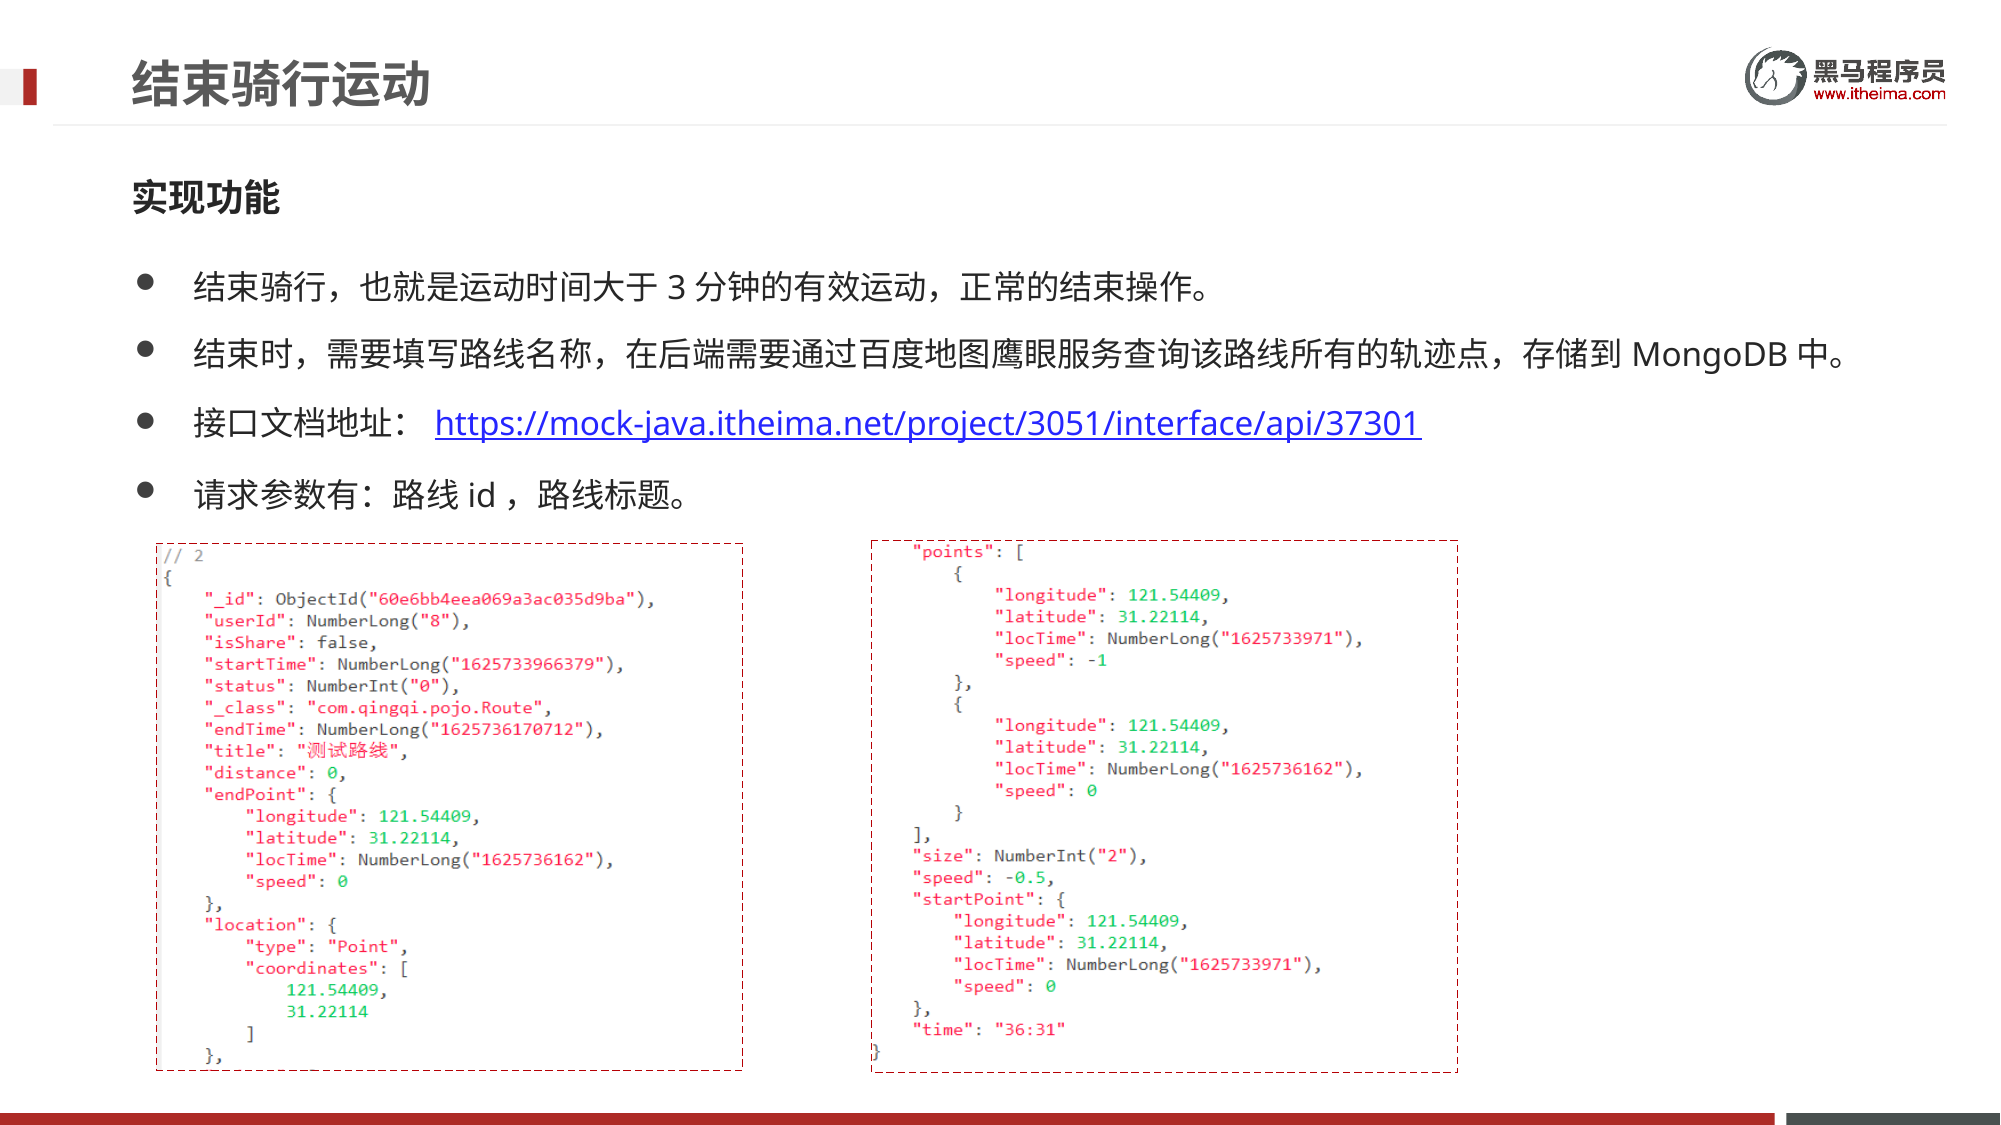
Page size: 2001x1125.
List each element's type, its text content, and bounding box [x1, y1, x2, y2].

picture [156, 542, 743, 1071]
title 结束骑行运动 [116, 40, 1556, 125]
picture [1744, 46, 1946, 106]
list 结束骑行，也就是运动时间大于3分钟的有效运动，正常的结束操作。 结束时，需要填写路线名称，在后端需要通过百度地图鹰眼服务查询该路线所有的轨迹点，存储到MongoDB中。 接口文档地址：https://mock-java.itheima.net/project/3051/interface/api/37301 请求参数有：路线id，路线标题。 [120, 239, 1884, 507]
list 实现功能 [116, 154, 1880, 239]
picture [871, 540, 1458, 1073]
